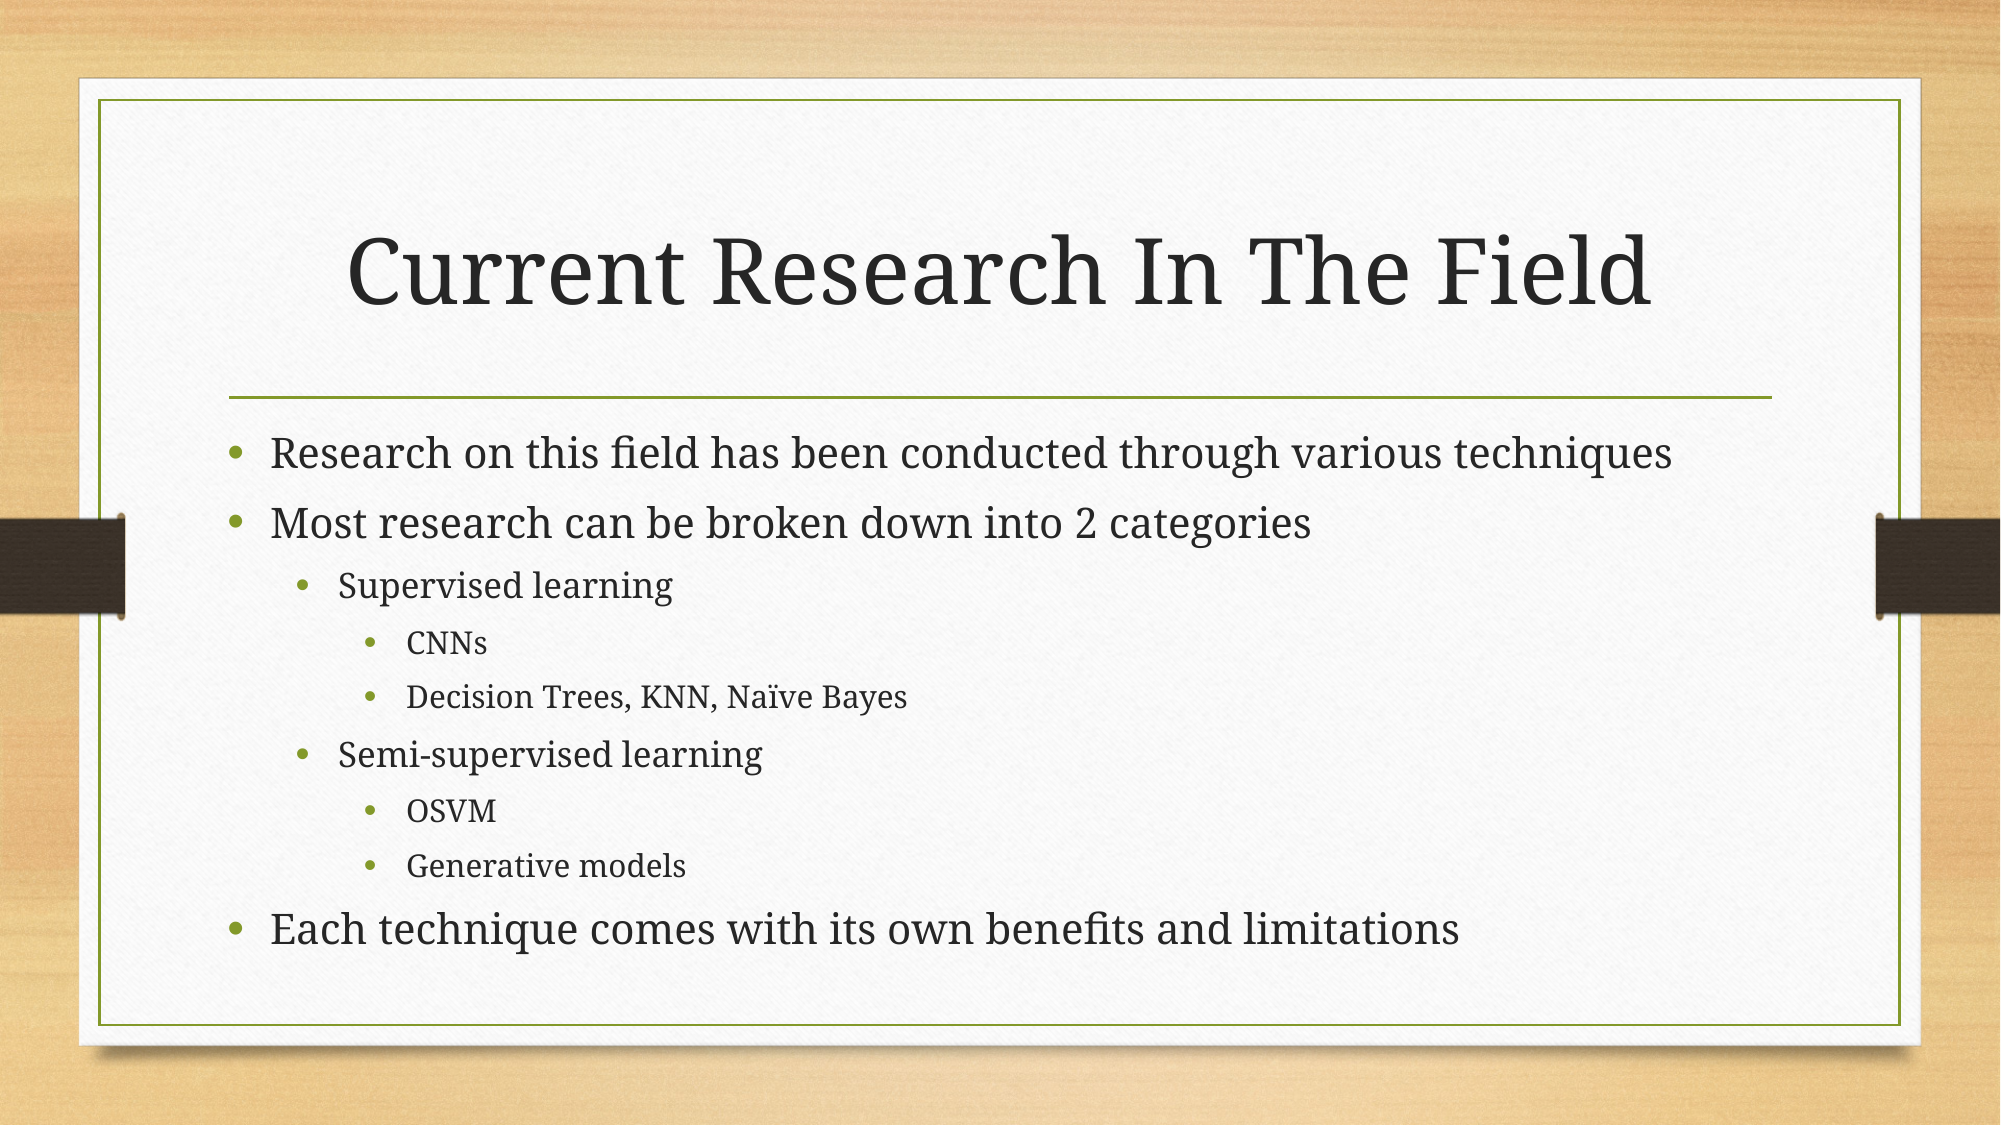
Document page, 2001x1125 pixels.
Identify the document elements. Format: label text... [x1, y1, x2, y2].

title Current Research In The Field [212, 161, 1788, 375]
picture [0, 0, 2001, 1125]
list Research on this field has been conducted through various techniques Most research can be broken down into 2 categories Supervised learning CNNs Decision Trees, KNN, Naïve Bayes Semi-supervised learning OSVM Generative models Each technique comes with its own benefits and limitations [212, 419, 1788, 964]
